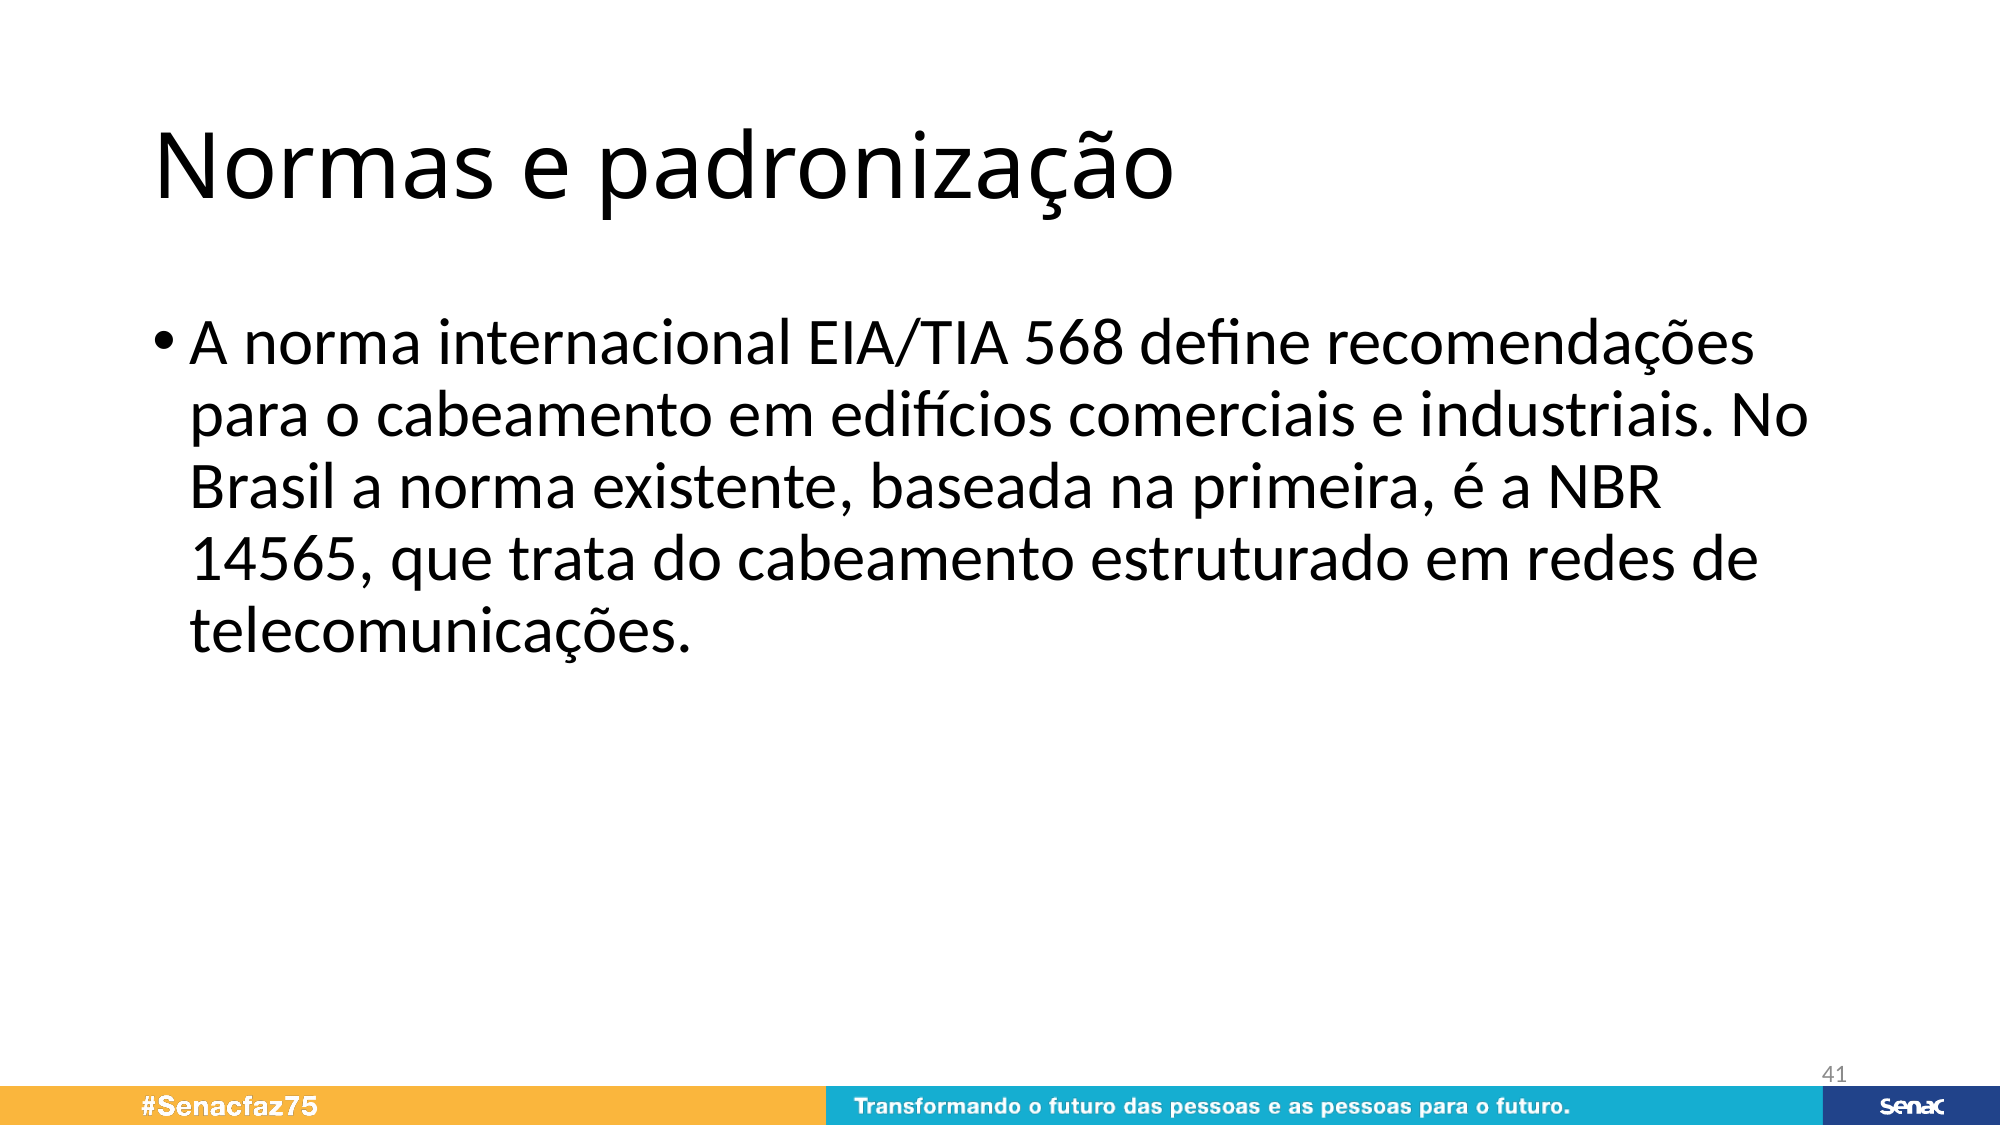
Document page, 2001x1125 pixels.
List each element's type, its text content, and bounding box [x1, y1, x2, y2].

picture [0, 1078, 2000, 1125]
list A norma internacional EIA/TIA 568 define recomendações para o cabeamento em edifícios comerciais e industriais. No Brasil a norma existente, baseada na primeira, é a NBR 14565, que trata do cabeamento estruturado em redes de telecomunicações. [137, 299, 1863, 1014]
title Normas e padronização [137, 59, 1863, 278]
slide_number 41 [1412, 1042, 1863, 1103]
